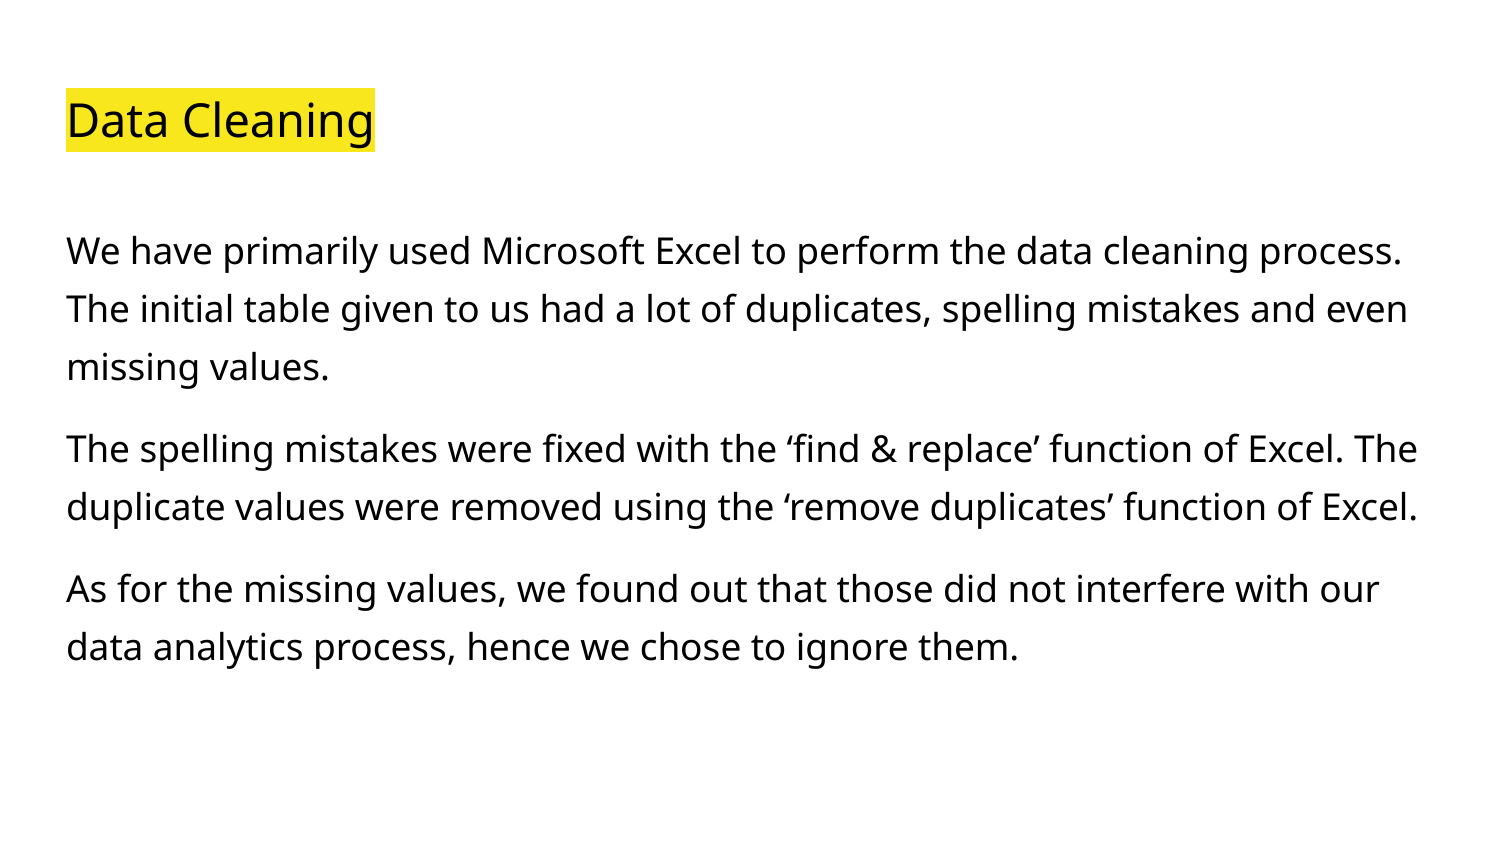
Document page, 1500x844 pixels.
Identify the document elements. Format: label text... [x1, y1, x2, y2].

list We have primarily used Microsoft Excel to perform the data cleaning process. The initial table given to us had a lot of duplicates, spelling mistakes and even missing values. The spelling mistakes were fixed with the ‘find & replace’ function of Excel. The duplicate values were removed using the ‘remove duplicates’ function of Excel. As for the missing values, we found out that those did not interfere with our data analytics process, hence we chose to ignore them. [51, 202, 1449, 750]
title Data Cleaning [51, 72, 1449, 167]
